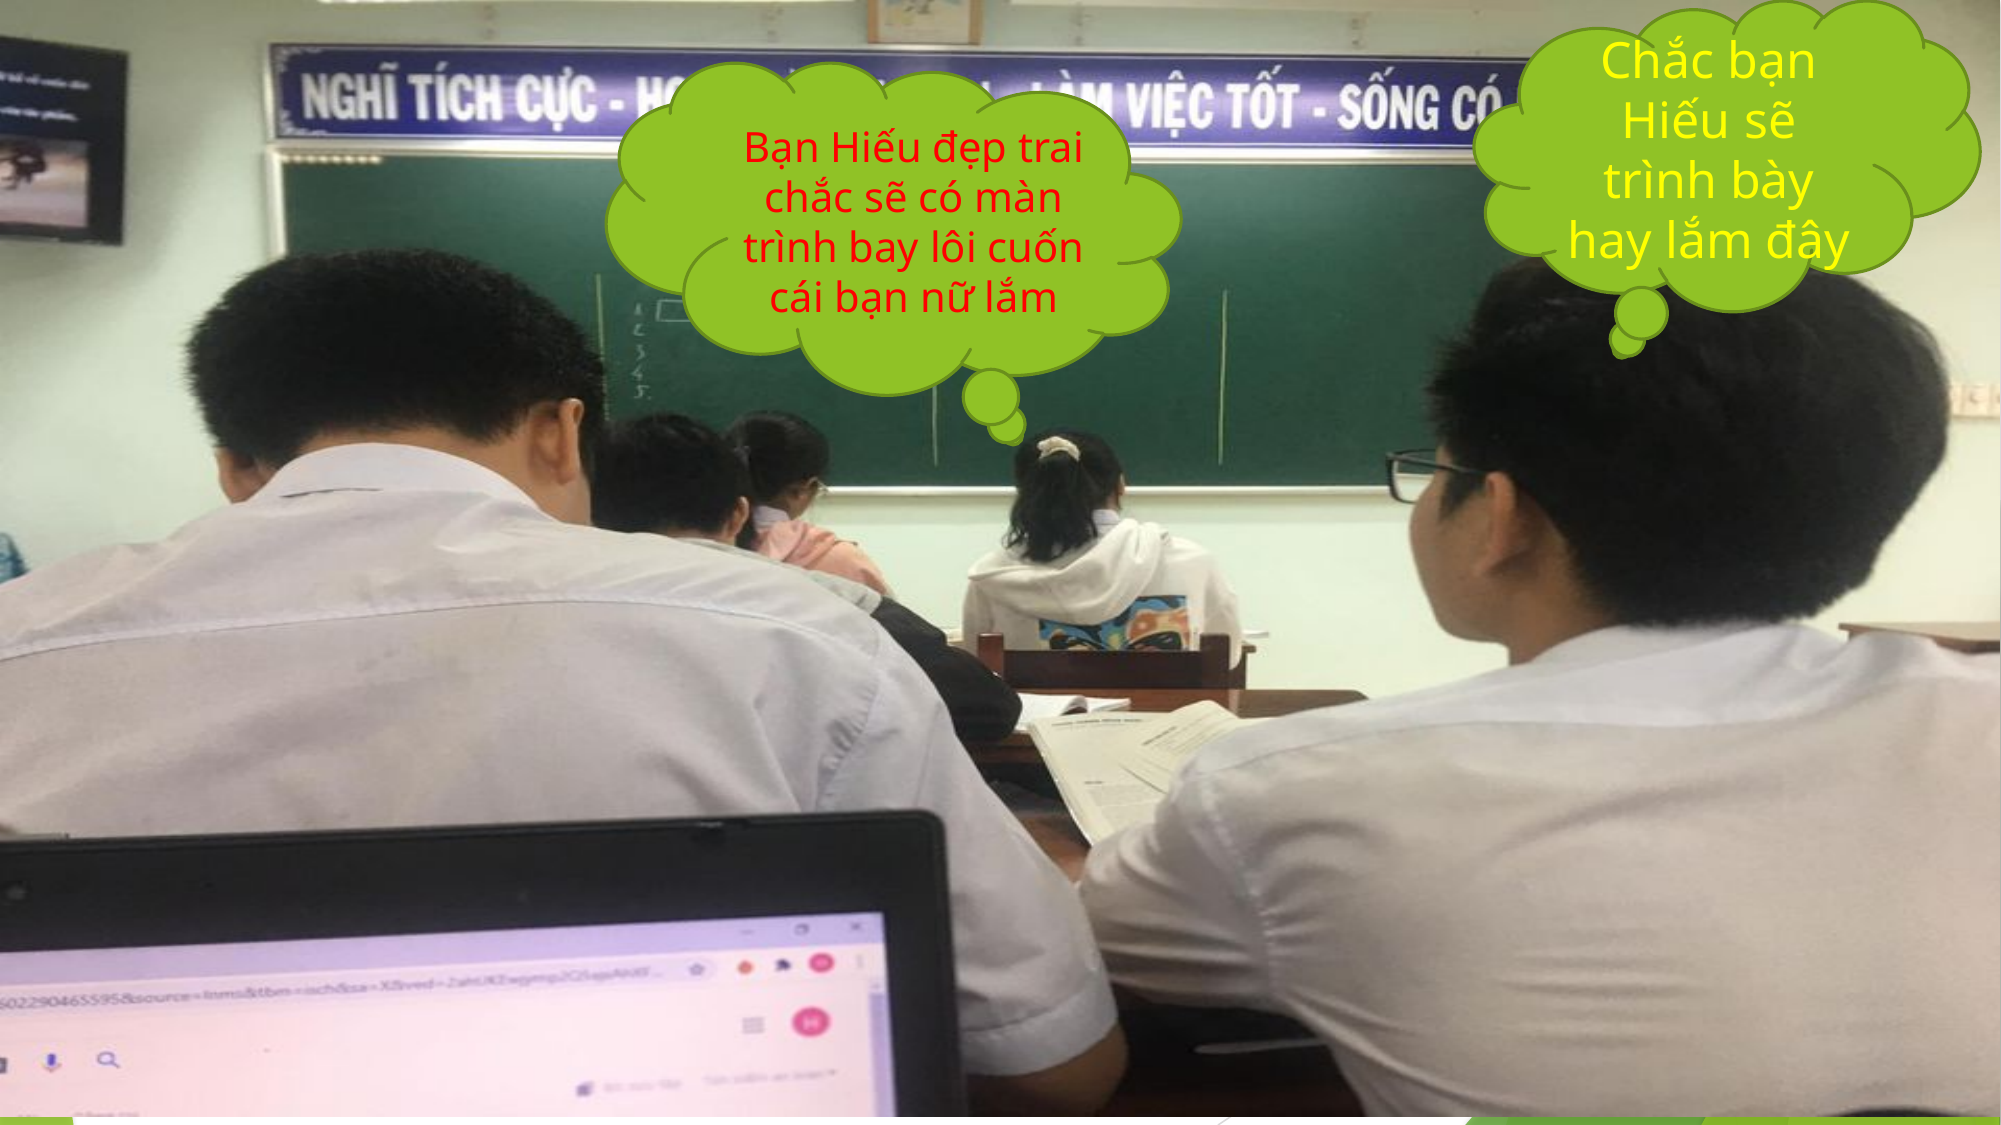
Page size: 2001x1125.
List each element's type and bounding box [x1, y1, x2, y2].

list [0, 0, 2000, 1118]
